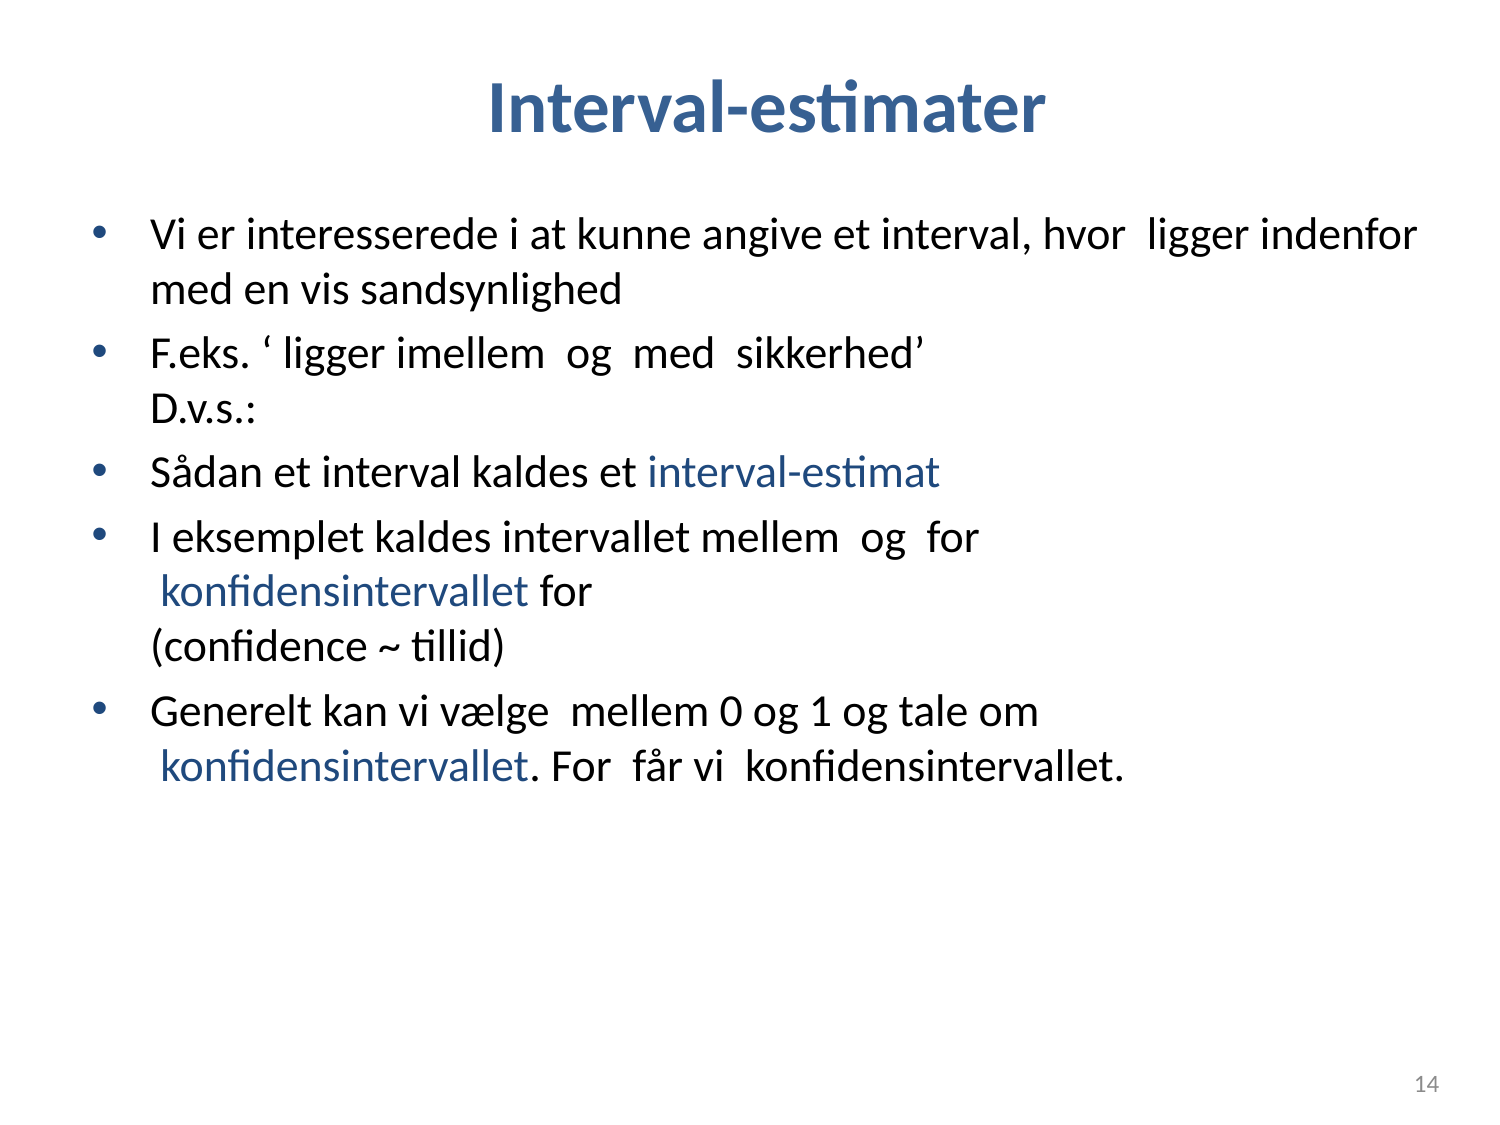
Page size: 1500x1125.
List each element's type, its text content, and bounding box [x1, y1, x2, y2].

title Interval-estimater [76, 45, 1459, 161]
slide_number 14 [1104, 1058, 1455, 1107]
